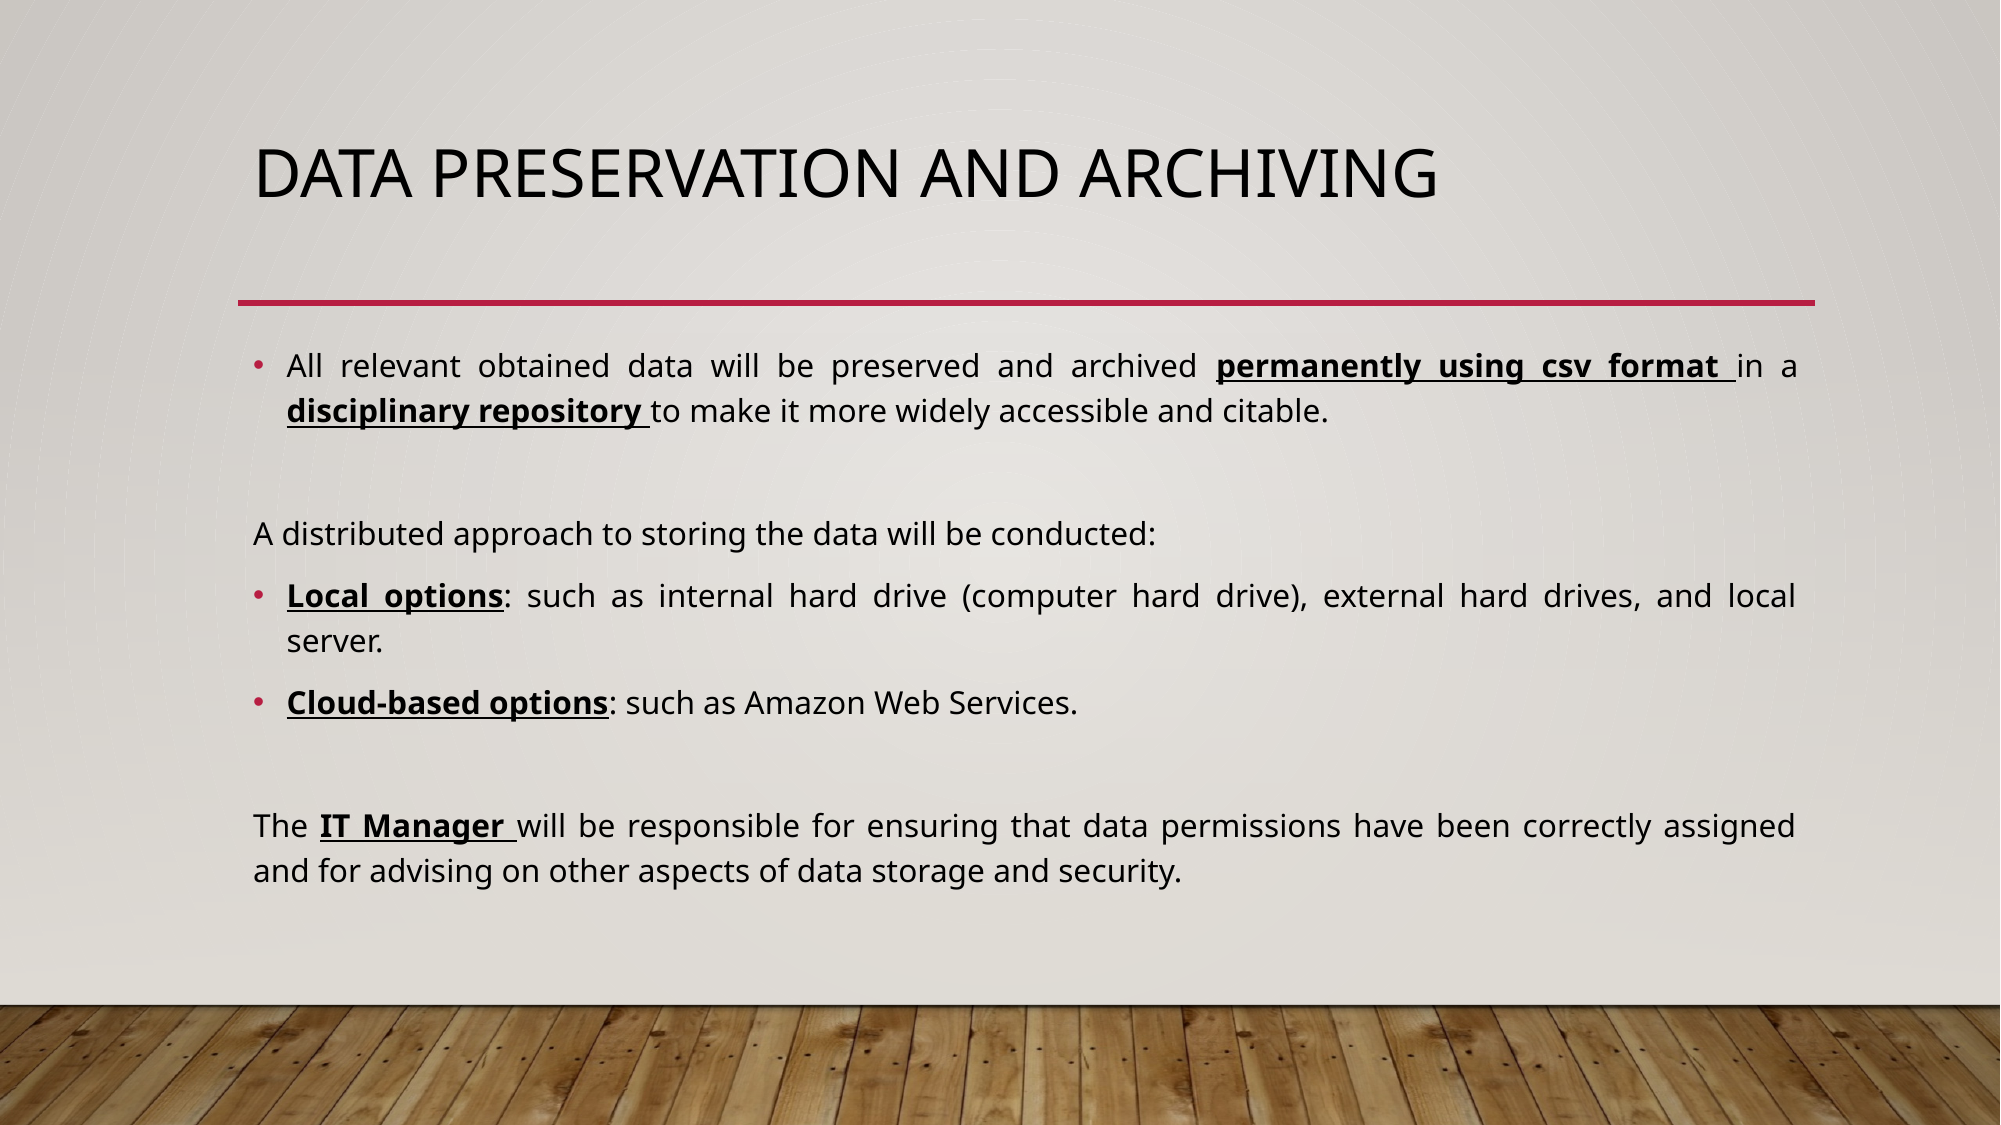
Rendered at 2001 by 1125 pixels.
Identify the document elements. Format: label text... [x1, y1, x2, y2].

picture [0, 1005, 2000, 1125]
list All relevant obtained data will be preserved and archived permanently using csv format in a disciplinary repository to make it more widely accessible and citable. A distributed approach to storing the data will be conducted: Local options: such as internal hard drive (computer hard drive), external hard drives, and local server. Cloud-based options: such as Amazon Web Services. The IT Manager will be responsible for ensuring that data permissions have been correctly assigned and for advising on other aspects of data storage and security. [238, 330, 1814, 897]
title Data Preservation and Archiving [238, 131, 1814, 305]
